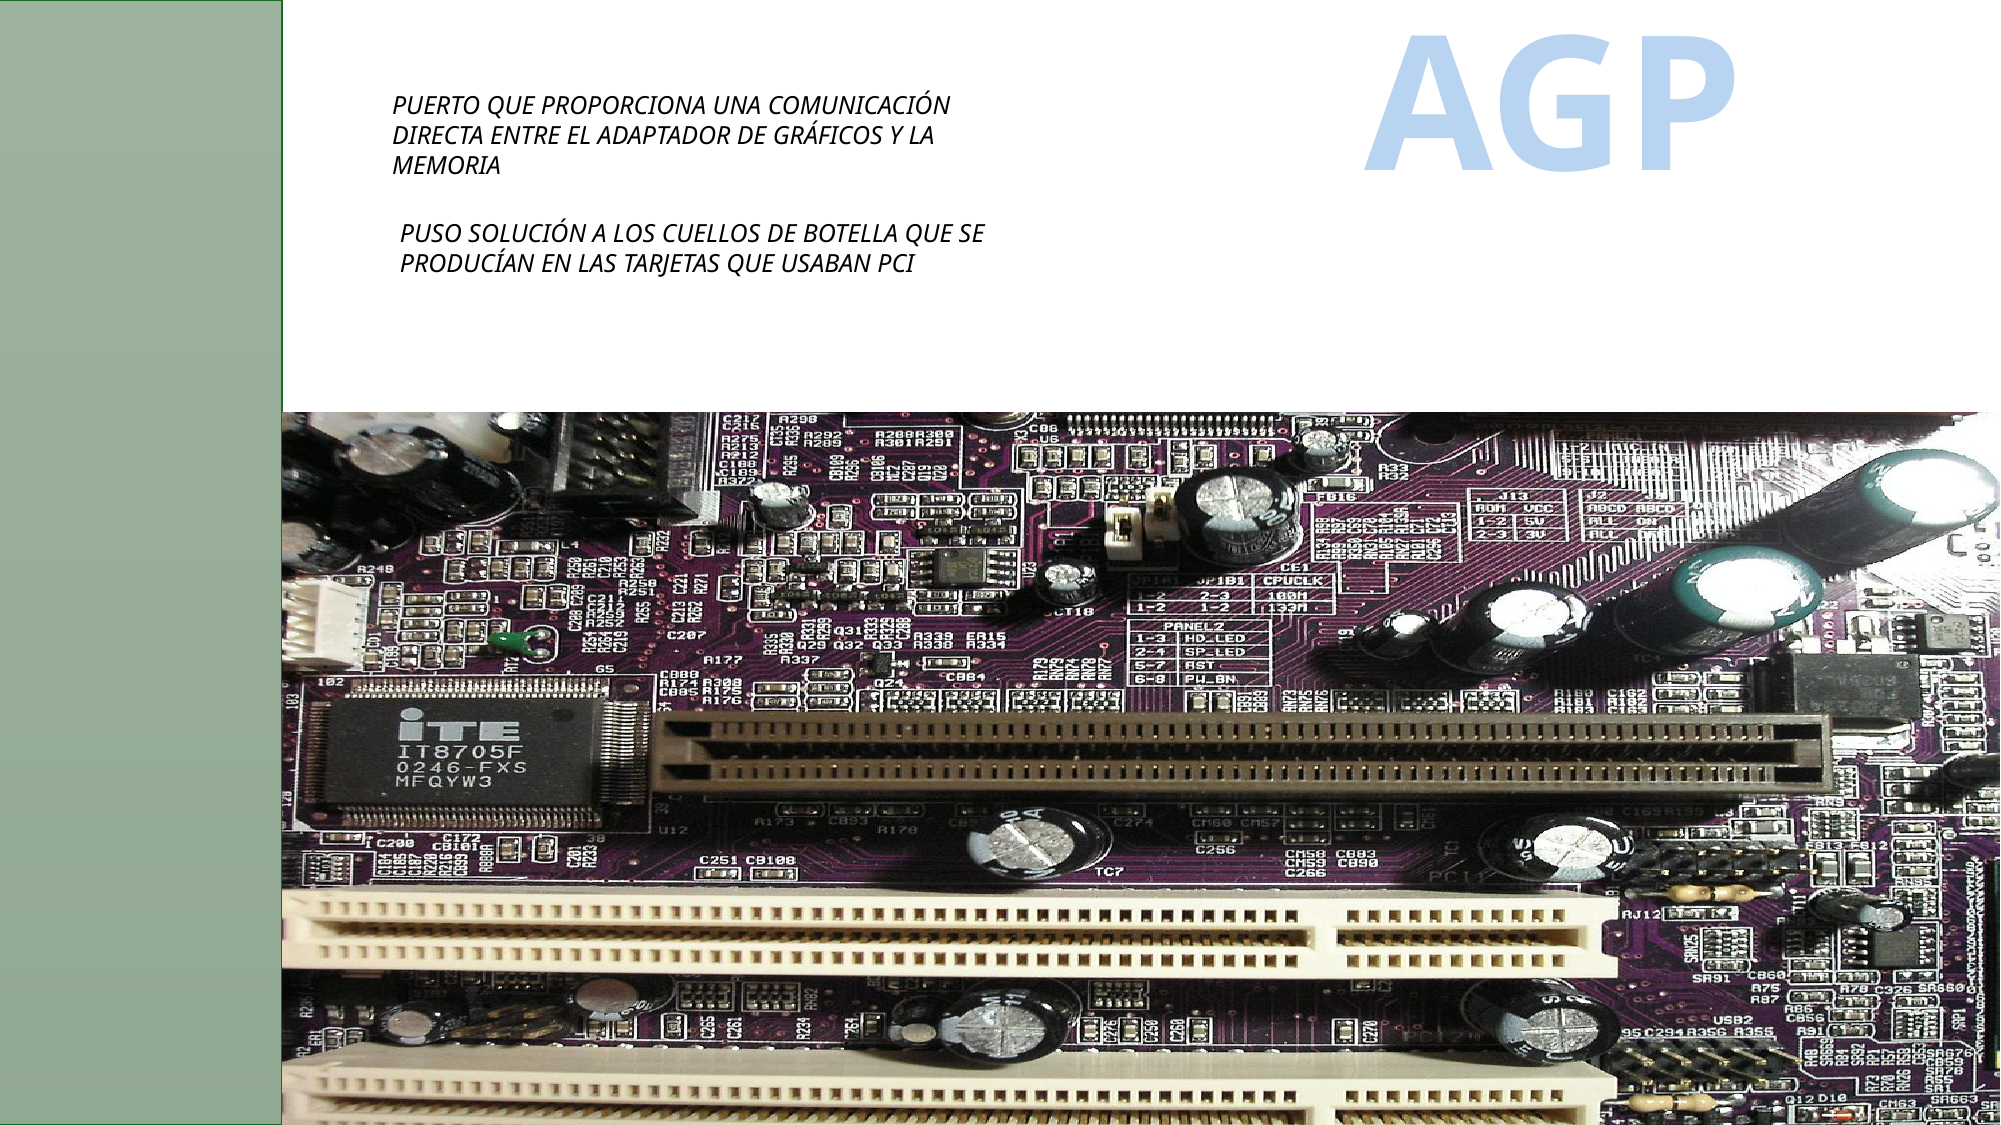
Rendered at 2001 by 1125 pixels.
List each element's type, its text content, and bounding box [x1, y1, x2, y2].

text_box PUSO SOLUCIÓN A LOS CUELLOS DE BOTELLA QUE SE PRODUCÍAN EN LAS TARJETAS QUE USABAN PCI [385, 209, 1006, 285]
text_box [0, 0, 283, 1125]
text_box PUERTO QUE PROPORCIONA UNA COMUNICACIÓN DIRECTA ENTRE EL ADAPTADOR DE GRÁFICOS Y LA MEMORIA [377, 82, 975, 188]
picture [281, 411, 2000, 1125]
text_box AGP [1349, 0, 1759, 216]
